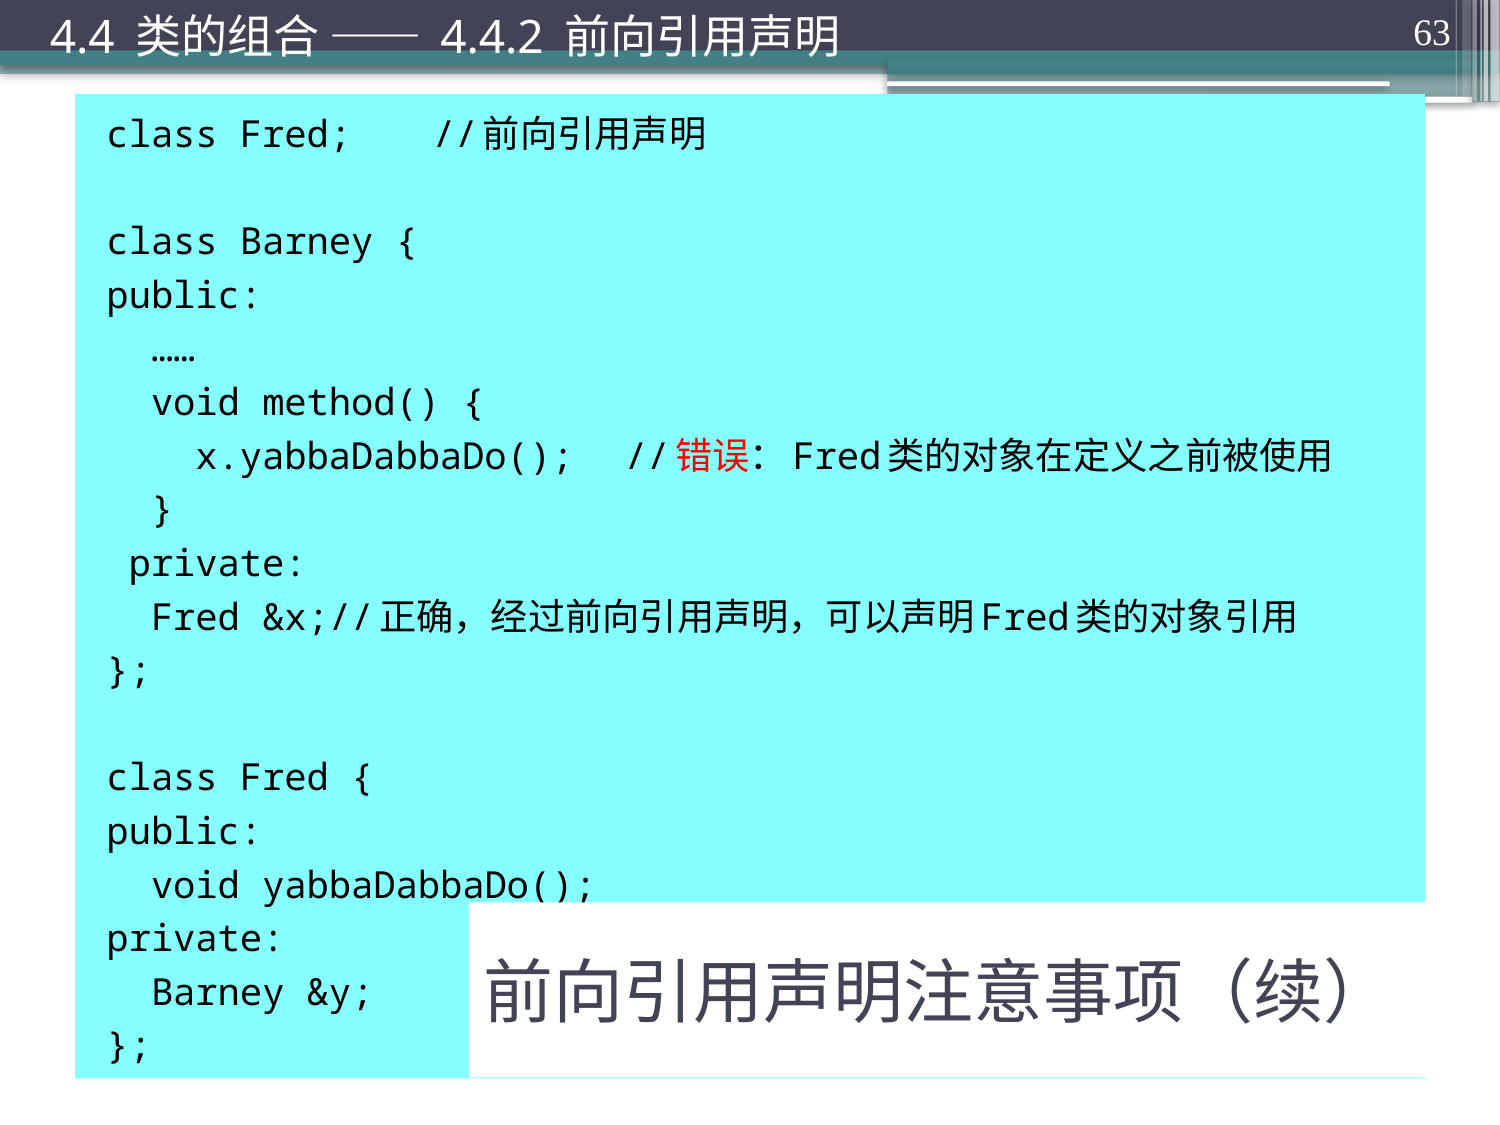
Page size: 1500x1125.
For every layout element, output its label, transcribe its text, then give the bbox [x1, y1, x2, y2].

list class Fred; //前向引用声明 class Barney { public: …… void method() { x.yabbaDabbaDo(); //错误：Fred类的对象在定义之前被使用 } private: Fred &x;//正确，经过前向引用声明，可以声明Fred类的对象引用 }; class Fred { public: void yabbaDabbaDo(); private: Barney &y; }; [75, 93, 1425, 1079]
text_box 4.4 类的组合 —— 4.4.2 前向引用声明 [35, 0, 1114, 71]
title 前向引用声明注意事项（续） [468, 902, 1430, 1078]
slide_number 63 [1340, 0, 1466, 61]
